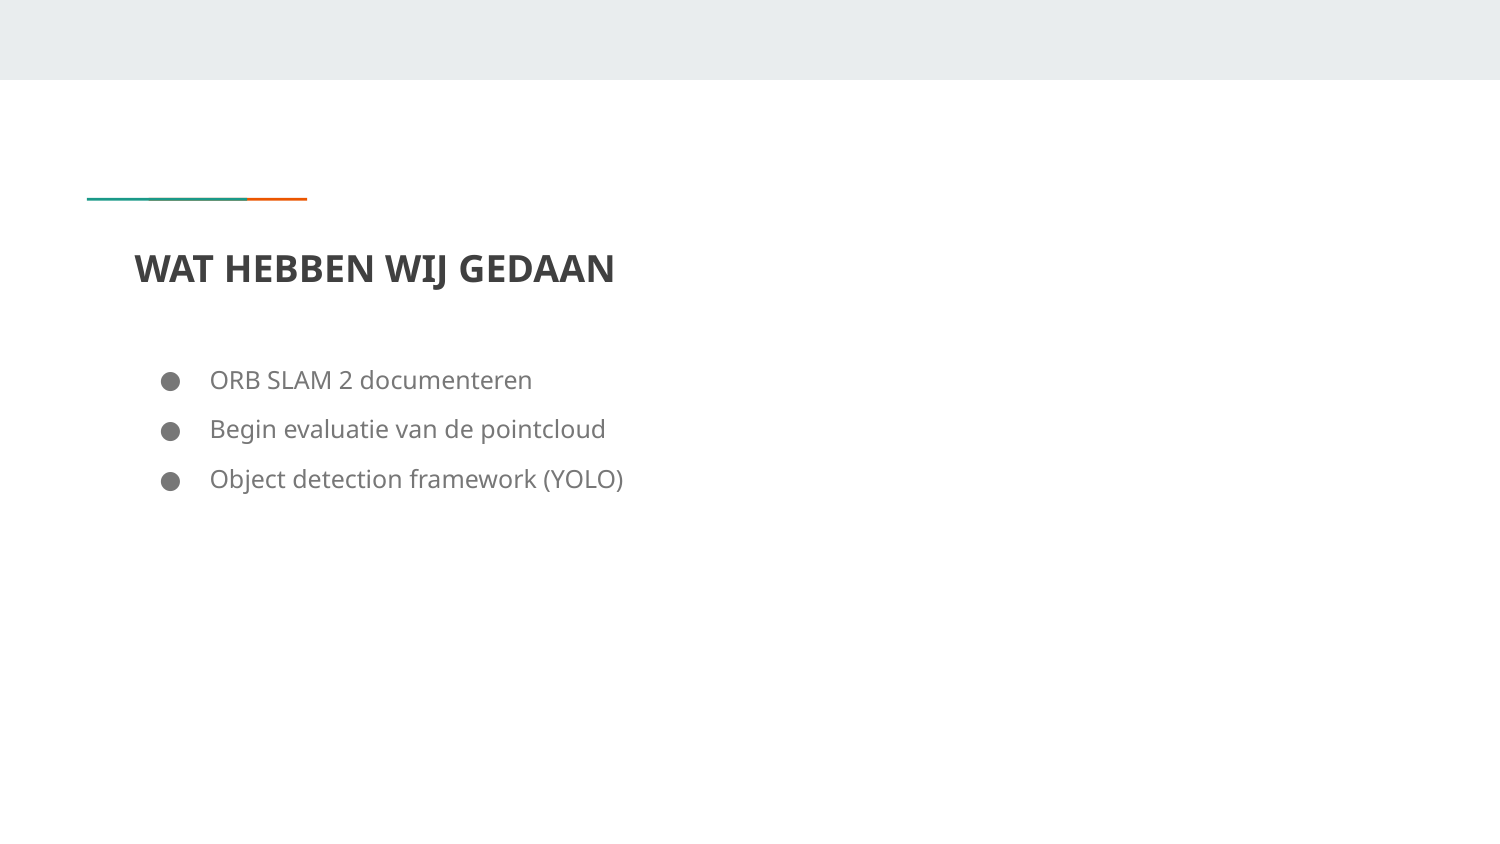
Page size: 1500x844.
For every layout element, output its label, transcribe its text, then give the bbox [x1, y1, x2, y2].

list ORB SLAM 2 documenteren Begin evaluatie van de pointcloud Object detection framework (YOLO) [119, 329, 1381, 701]
title WAT HEBBEN WIJ GEDAAN [119, 216, 1381, 305]
